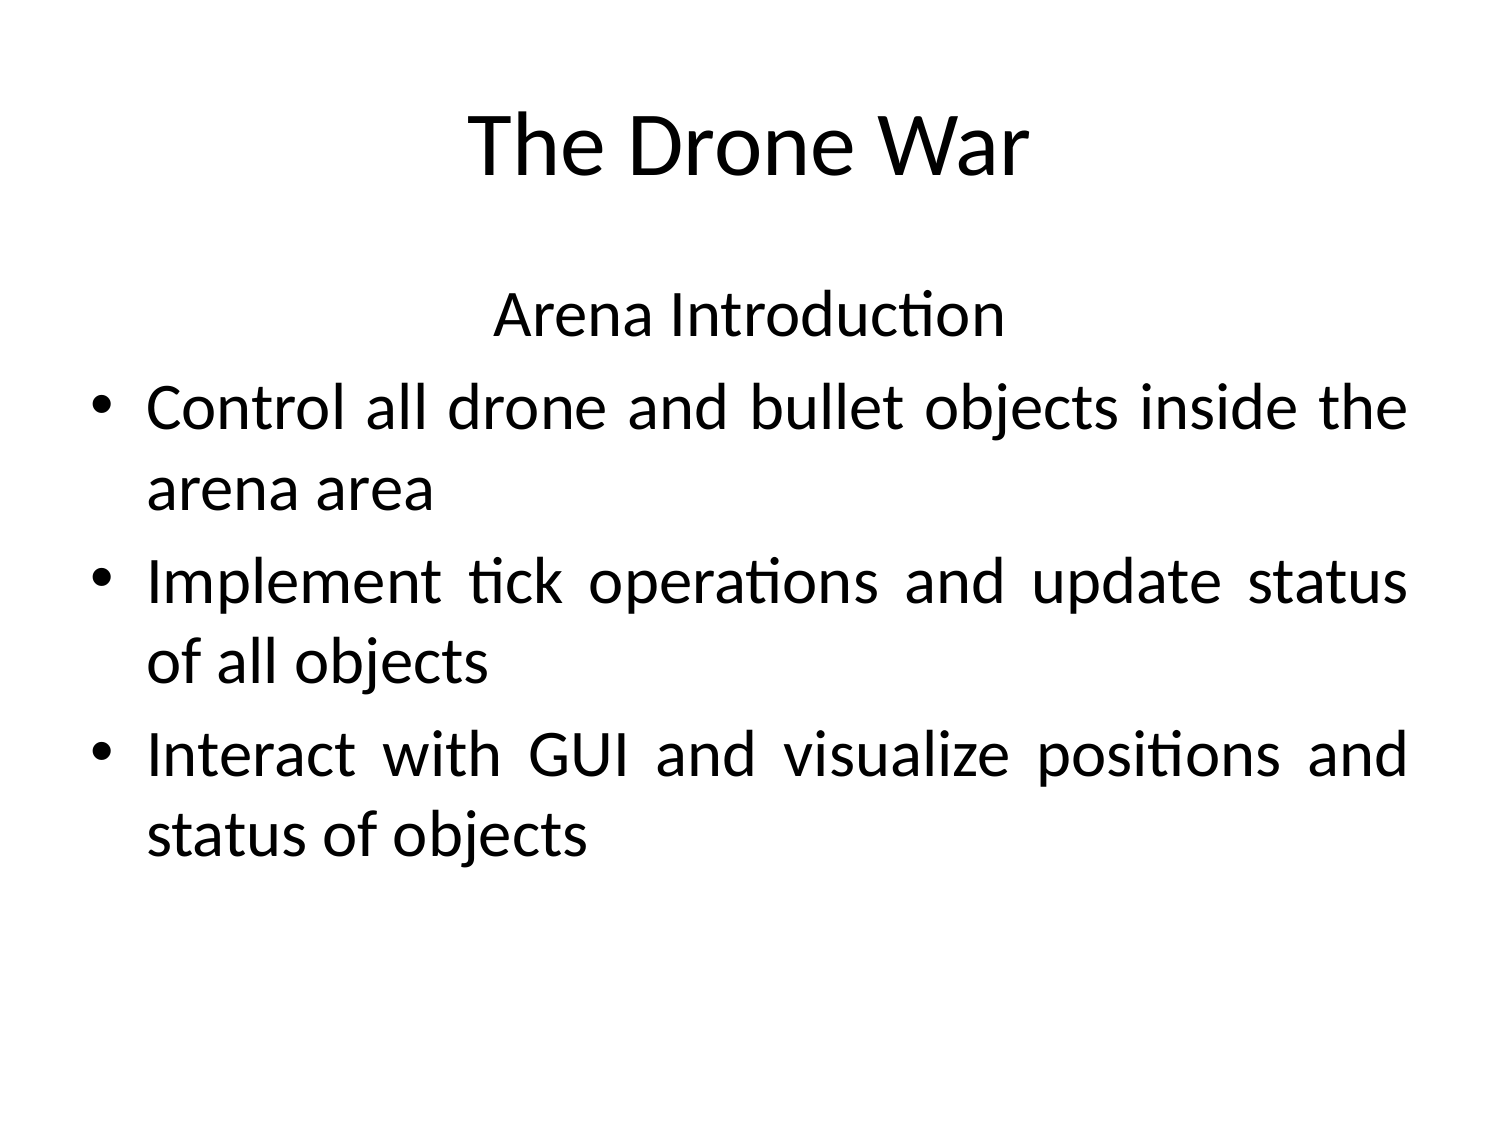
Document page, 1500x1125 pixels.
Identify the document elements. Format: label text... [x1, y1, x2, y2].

title The Drone War [75, 45, 1425, 233]
list Arena Introduction Control all drone and bullet objects inside the arena area Implement tick operations and update status of all objects Interact with GUI and visualize positions and status of objects [75, 262, 1425, 1005]
